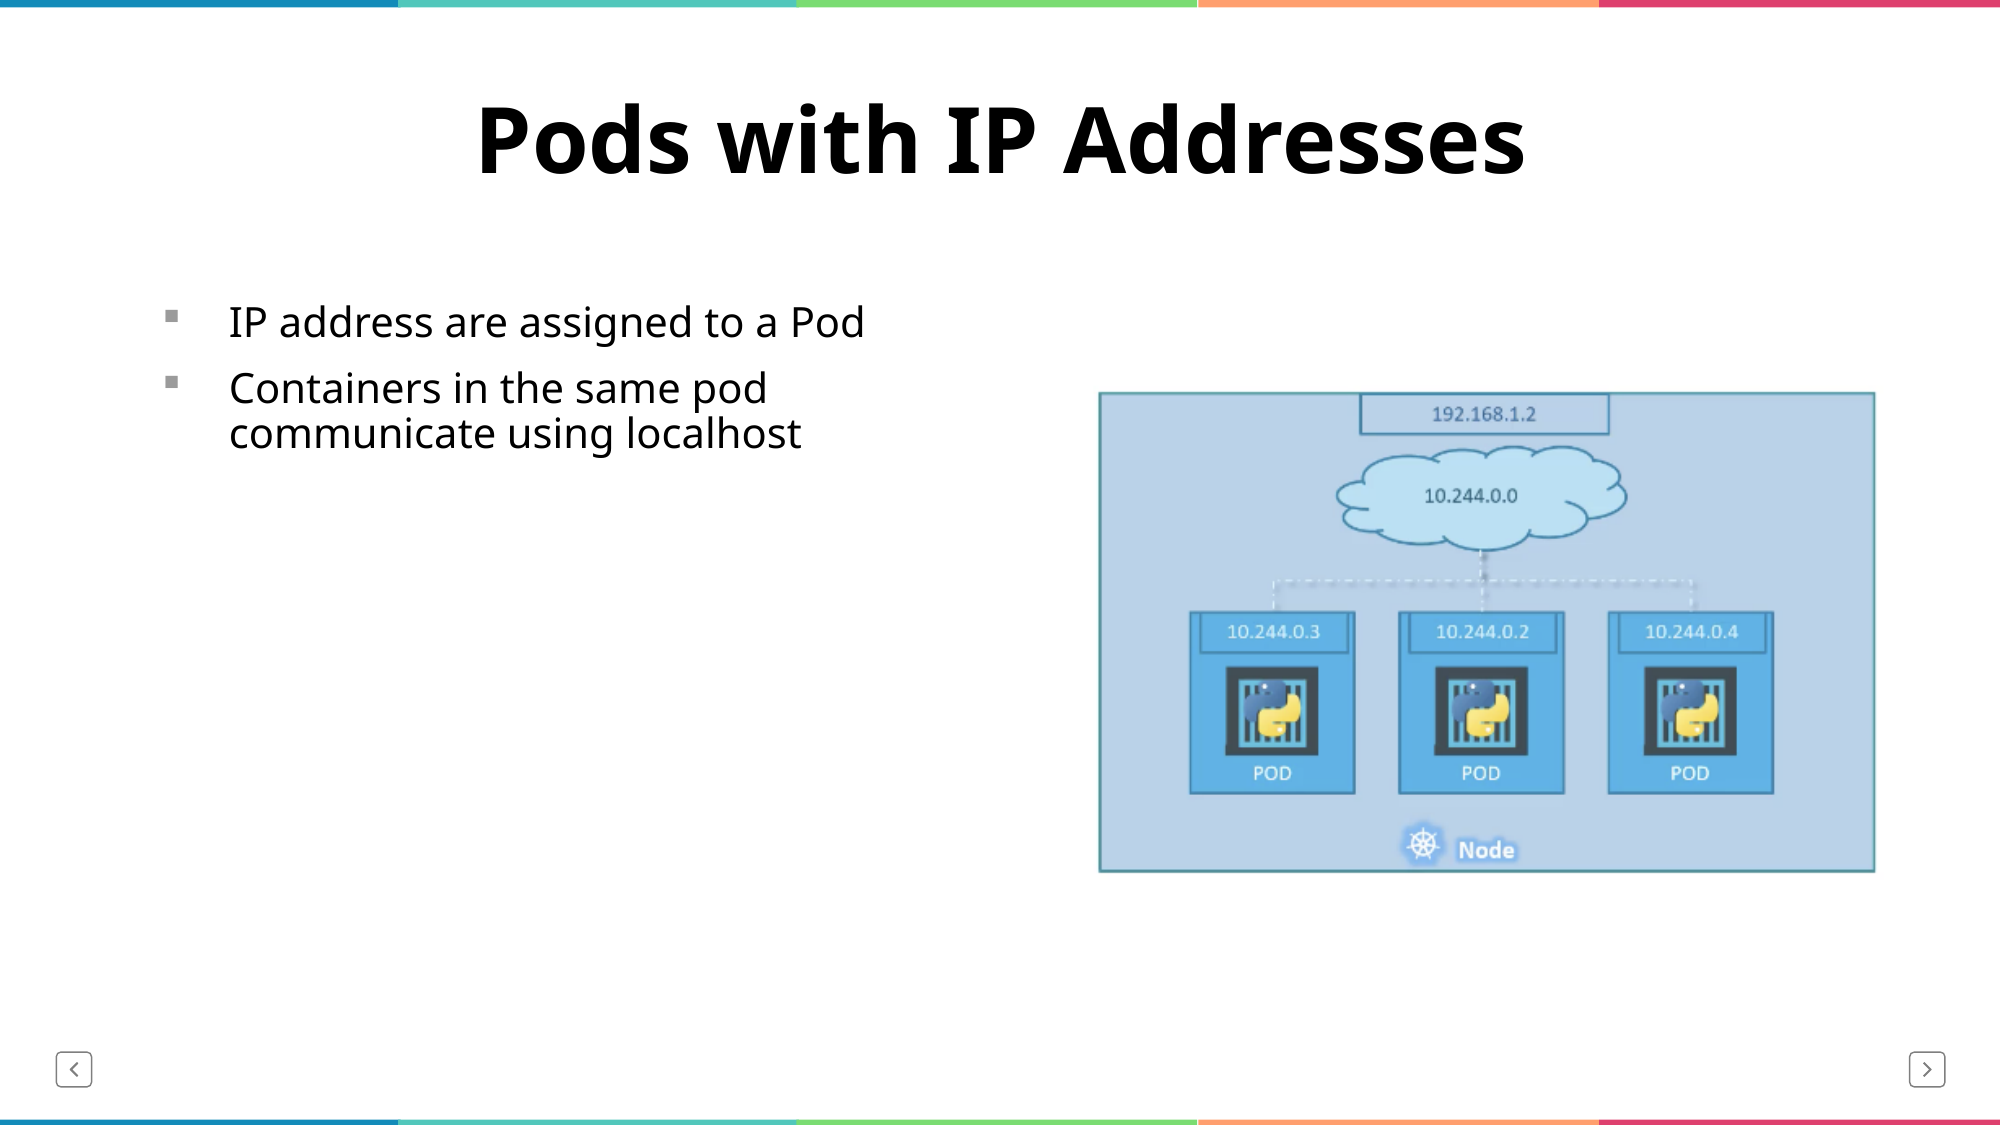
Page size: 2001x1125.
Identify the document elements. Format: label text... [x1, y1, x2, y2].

picture [1075, 363, 1896, 896]
list IP address are assigned to a Pod Containers in the same pod communicate using localhost [138, 294, 1045, 965]
title Pods with IP Addresses [138, 68, 1864, 219]
